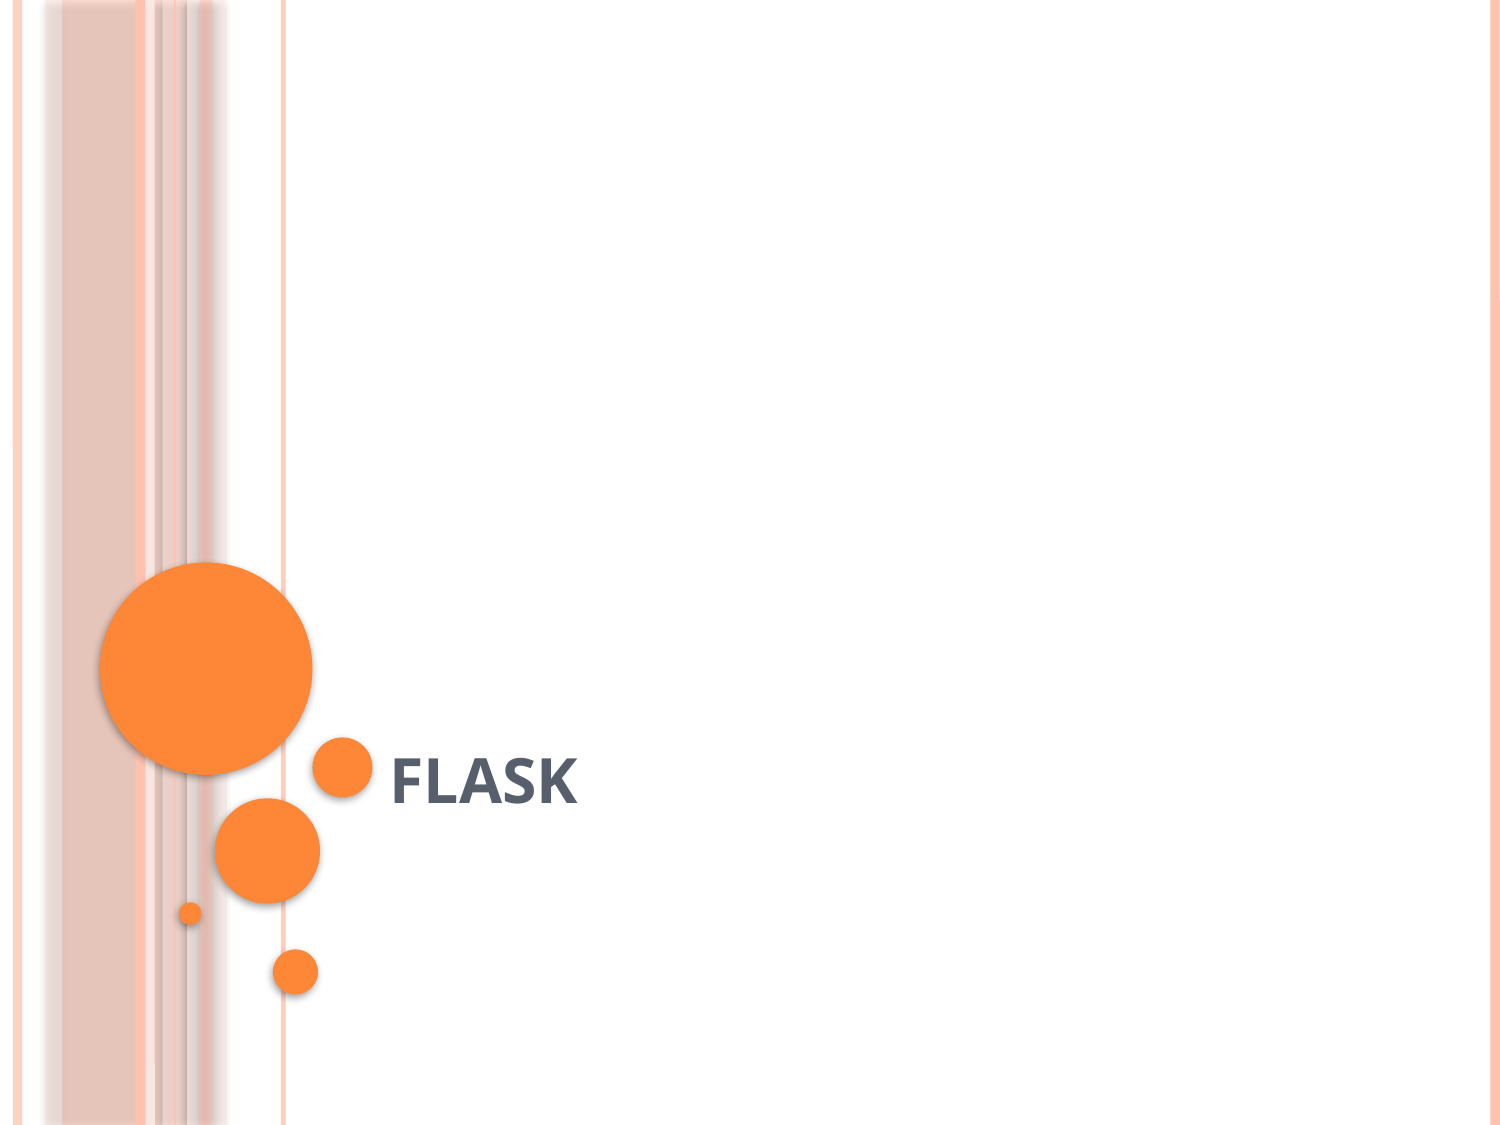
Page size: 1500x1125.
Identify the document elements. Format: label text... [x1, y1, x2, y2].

title Flask [375, 512, 1388, 824]
